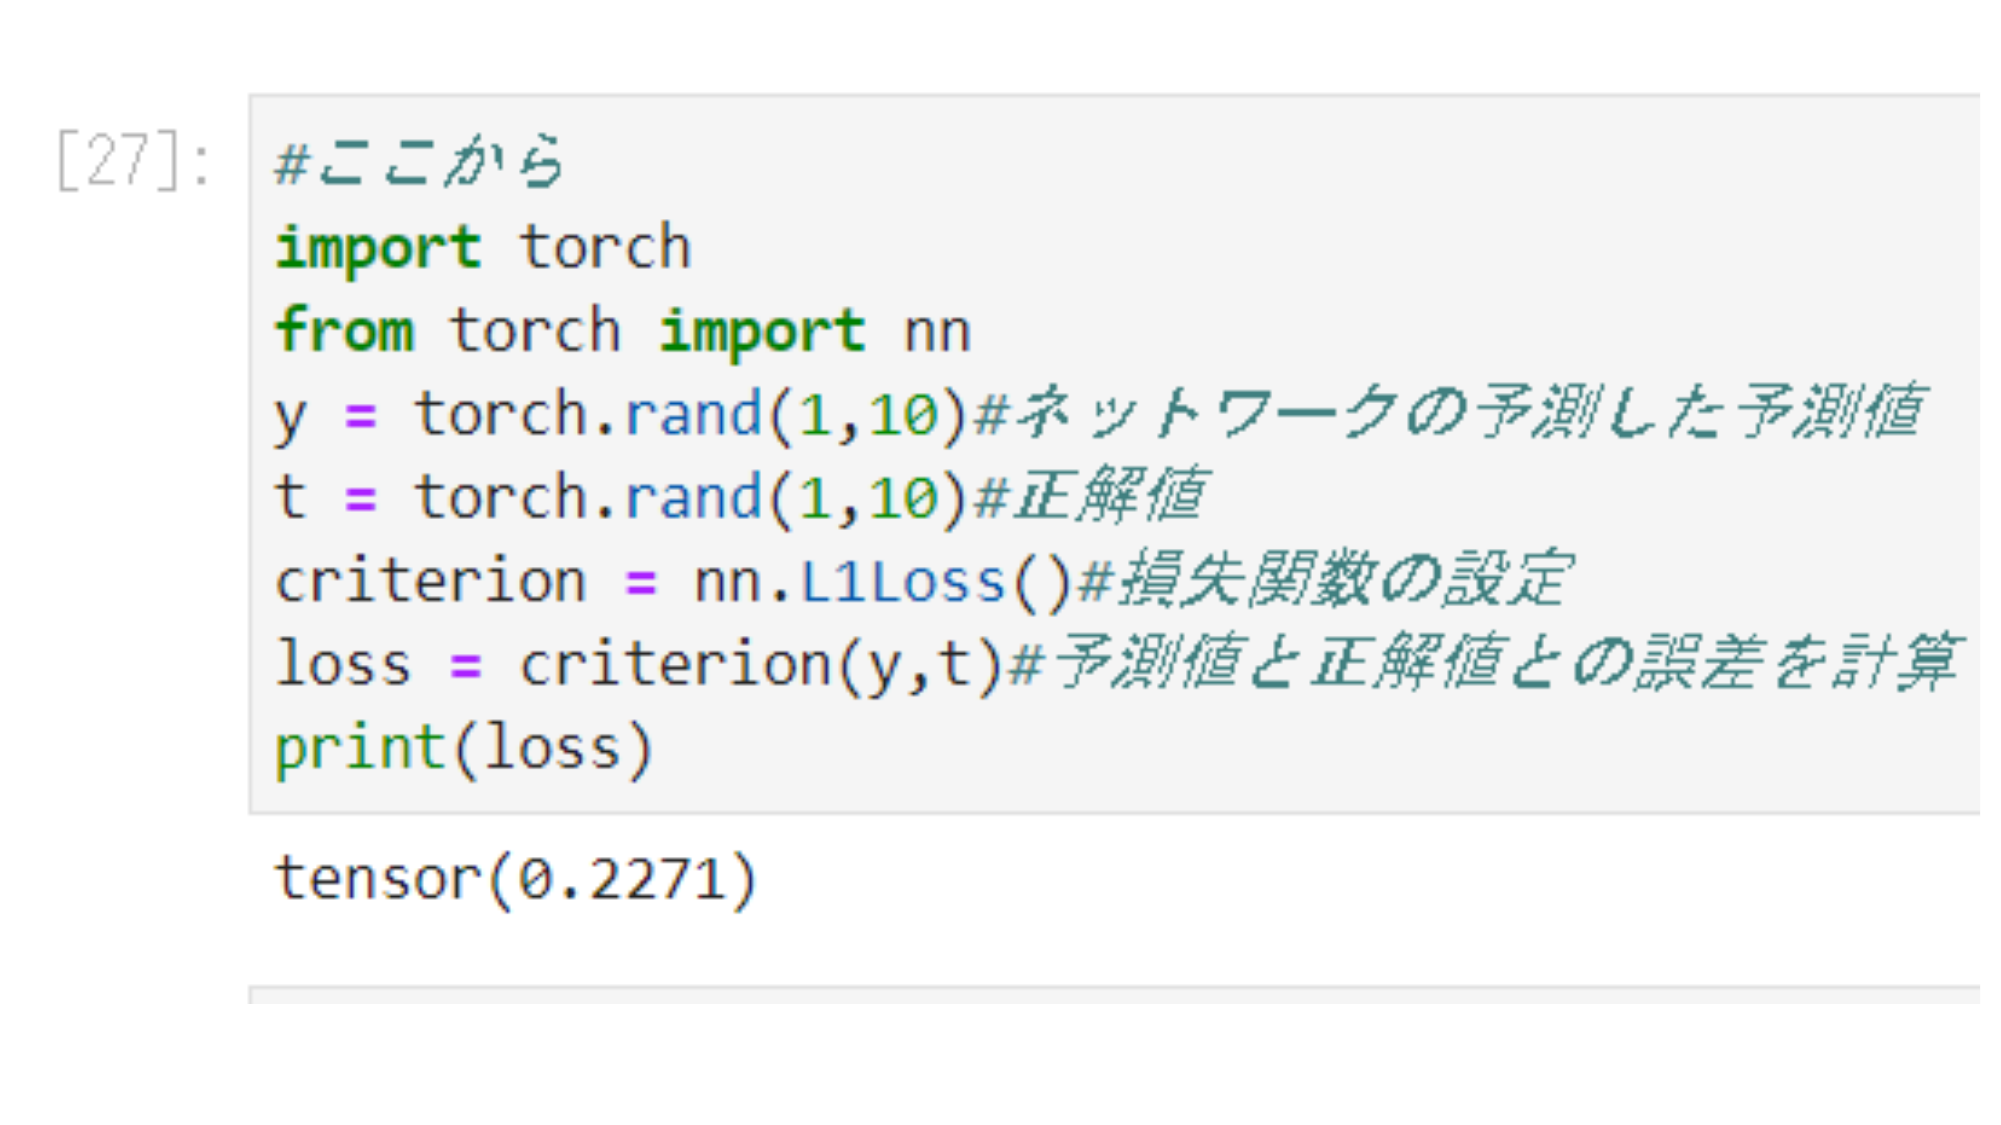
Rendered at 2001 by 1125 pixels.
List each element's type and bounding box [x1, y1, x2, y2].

picture [53, 86, 1981, 1004]
